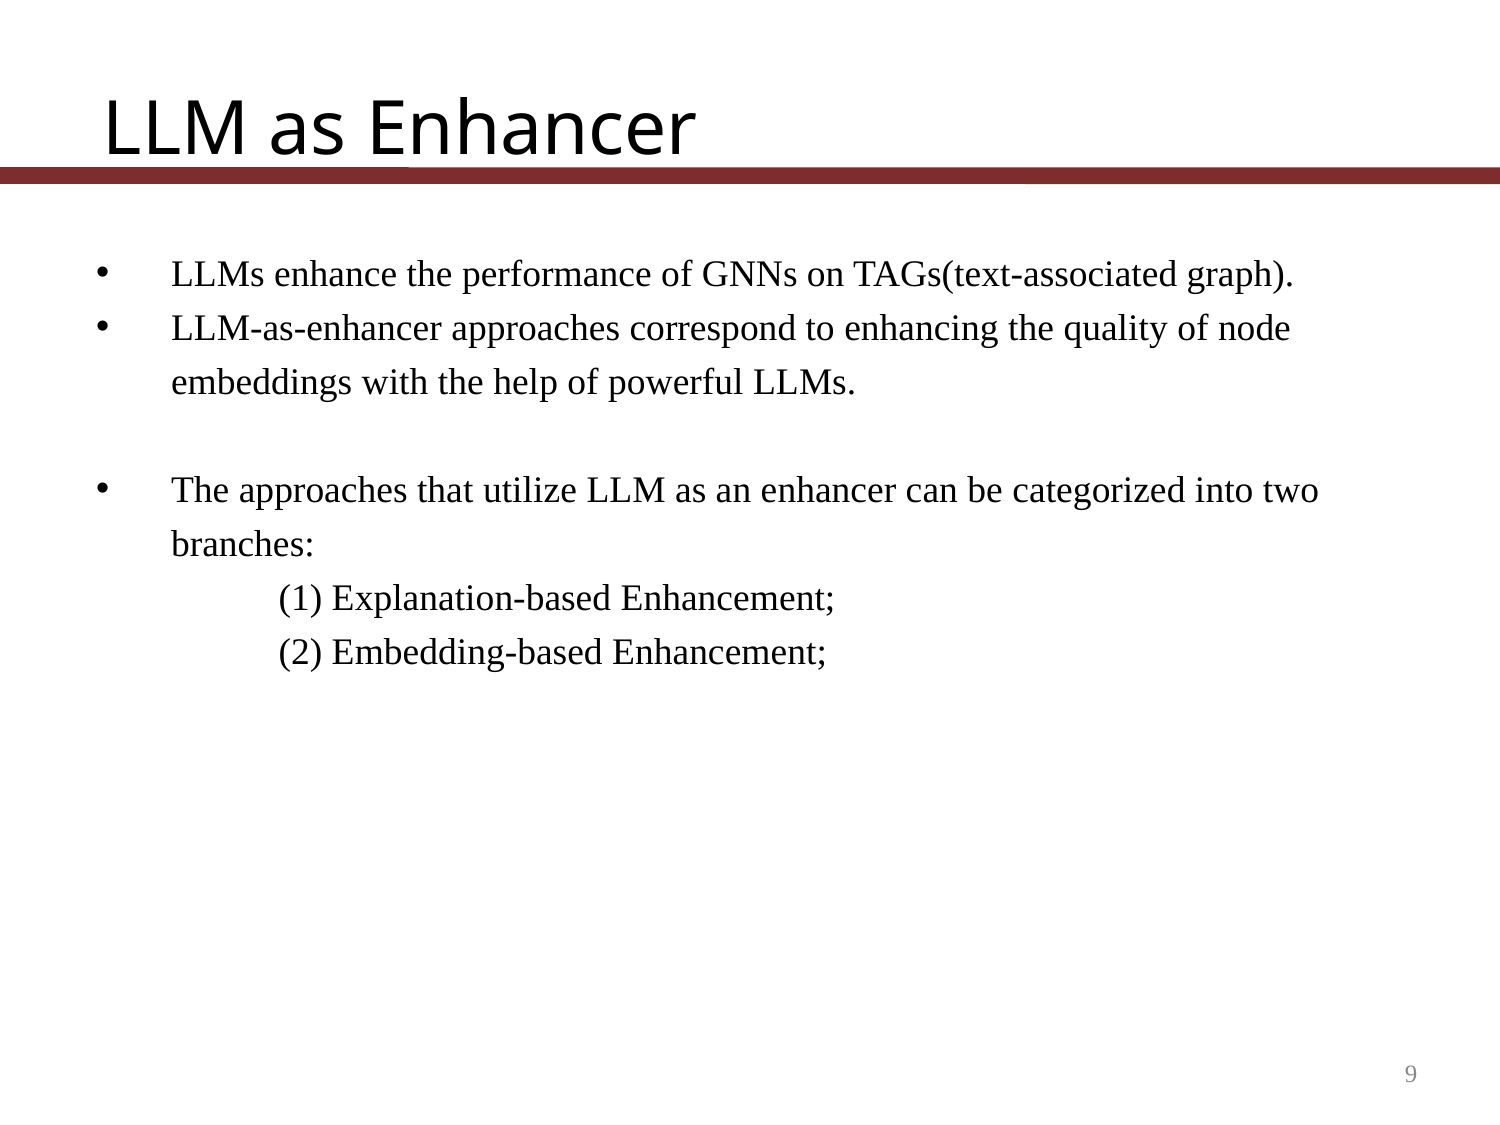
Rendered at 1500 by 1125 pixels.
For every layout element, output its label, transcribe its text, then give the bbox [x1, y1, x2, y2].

slide_number 9 [1382, 1049, 1426, 1096]
text_box LLM as Enhancer [95, 60, 1455, 190]
list LLMs enhance the performance of GNNs on TAGs(text-associated graph). LLM-as-enhancer approaches correspond to enhancing the quality of node embeddings with the help of powerful LLMs. The approaches that utilize LLM as an enhancer can be categorized into two branches: (1) Explanation-based Enhancement; (2) Embedding-based Enhancement; [87, 232, 1353, 953]
